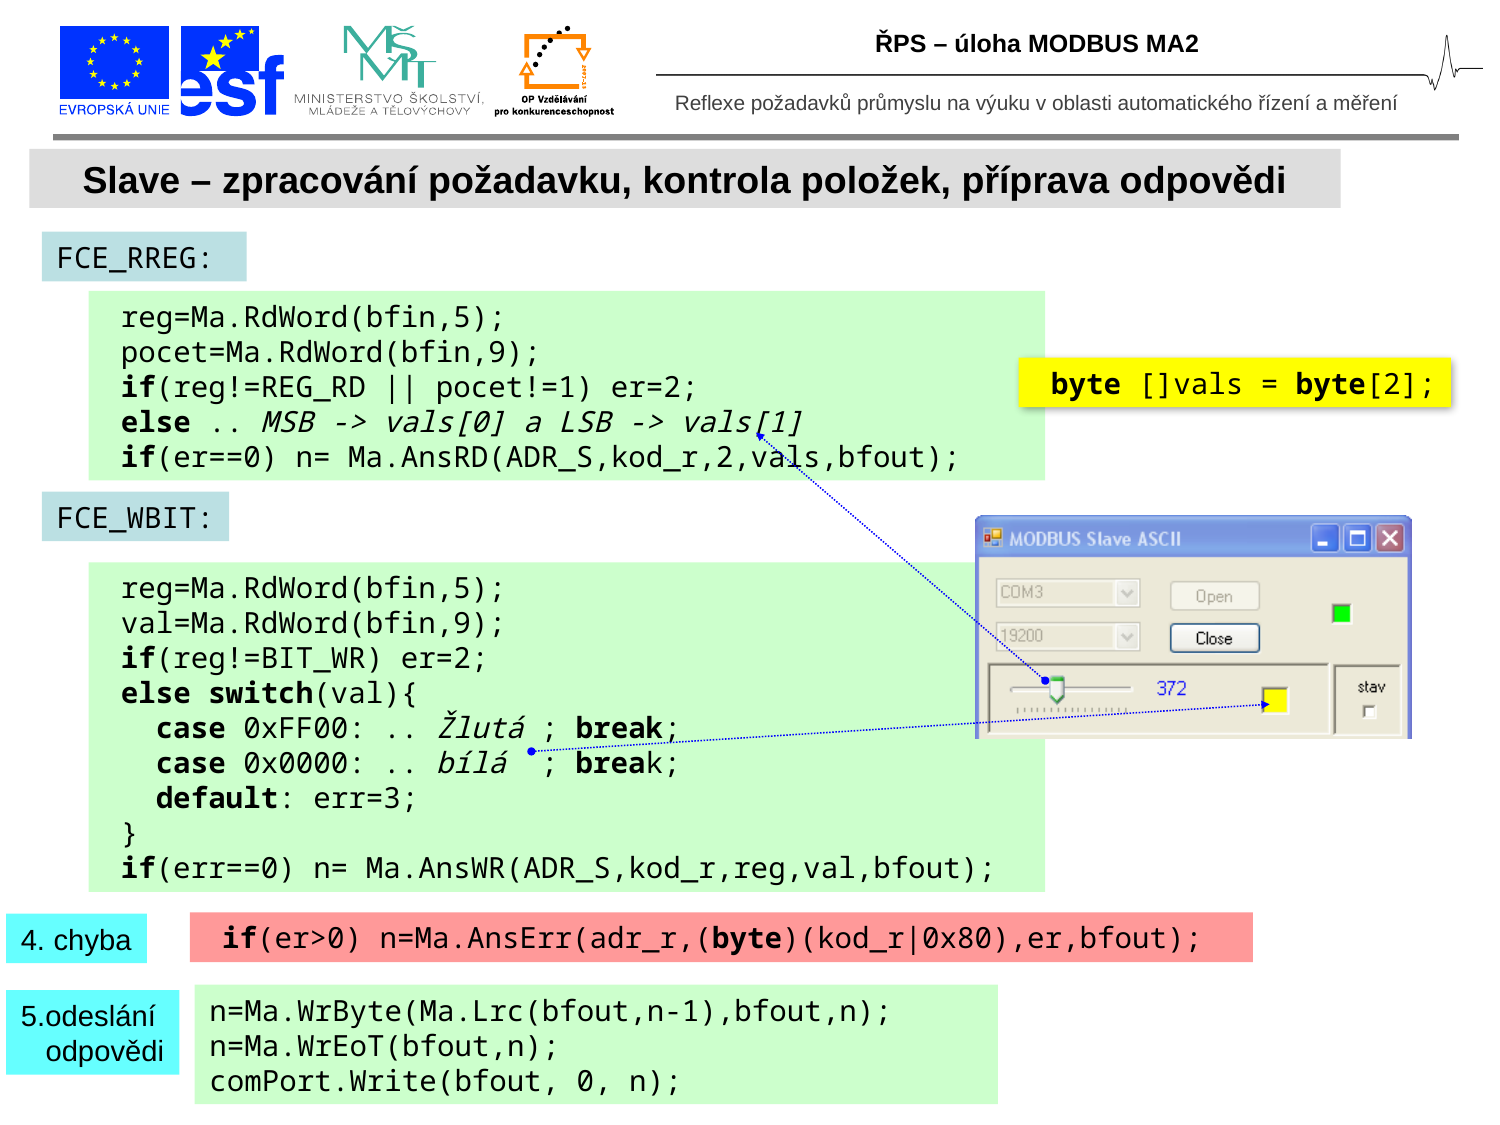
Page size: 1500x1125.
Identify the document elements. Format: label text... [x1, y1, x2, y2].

text_box reg=Ma.RdWord(bfin,5); val=Ma.RdWord(bfin,9); if(reg!=BIT_WR) er=2; else switch(val){ case 0xFF00: .. Žlutá ; break; case 0x0000: .. bílá ; break; default: err=3; } if(err==0) n= Ma.AnsWR(ADR_S,kod_r,reg,val,bfout); [88, 562, 1046, 892]
picture [656, 34, 1483, 91]
text_box byte []vals = byte[2]; [1018, 357, 1451, 408]
text_box FCE_WBIT: [41, 491, 230, 542]
text_box reg=Ma.RdWord(bfin,5); pocet=Ma.RdWord(bfin,9); if(reg!=REG_RD || pocet!=1) er=2; else .. MSB -> vals[0] a LSB -> vals[1] if(er==0) n= Ma.AnsRD(ADR_S,kod_r,2,vals,bfout); [88, 290, 1046, 481]
text_box [755, 432, 772, 447]
text_box ŘPS – úloha MODBUS MA2 [644, 20, 1430, 68]
text_box Slave – zpracování požadavku, kontrola položek, příprava odpovědi [29, 148, 1341, 208]
text_box 4. chyba [6, 913, 147, 964]
text_box FCE_RREG: [41, 231, 247, 282]
text_box 5.odeslání odpovědi [6, 990, 180, 1075]
picture [975, 514, 1412, 739]
text_box n=Ma.WrByte(Ma.Lrc(bfout,n-1),bfout,n); n=Ma.WrEoT(bfout,n); comPort.Write(bfout, 0, n); [194, 984, 998, 1105]
text_box if(er>0) n=Ma.AnsErr(adr_r,(byte)(kod_r|0x80),er,bfout); [189, 912, 1253, 963]
text_box [527, 747, 537, 756]
